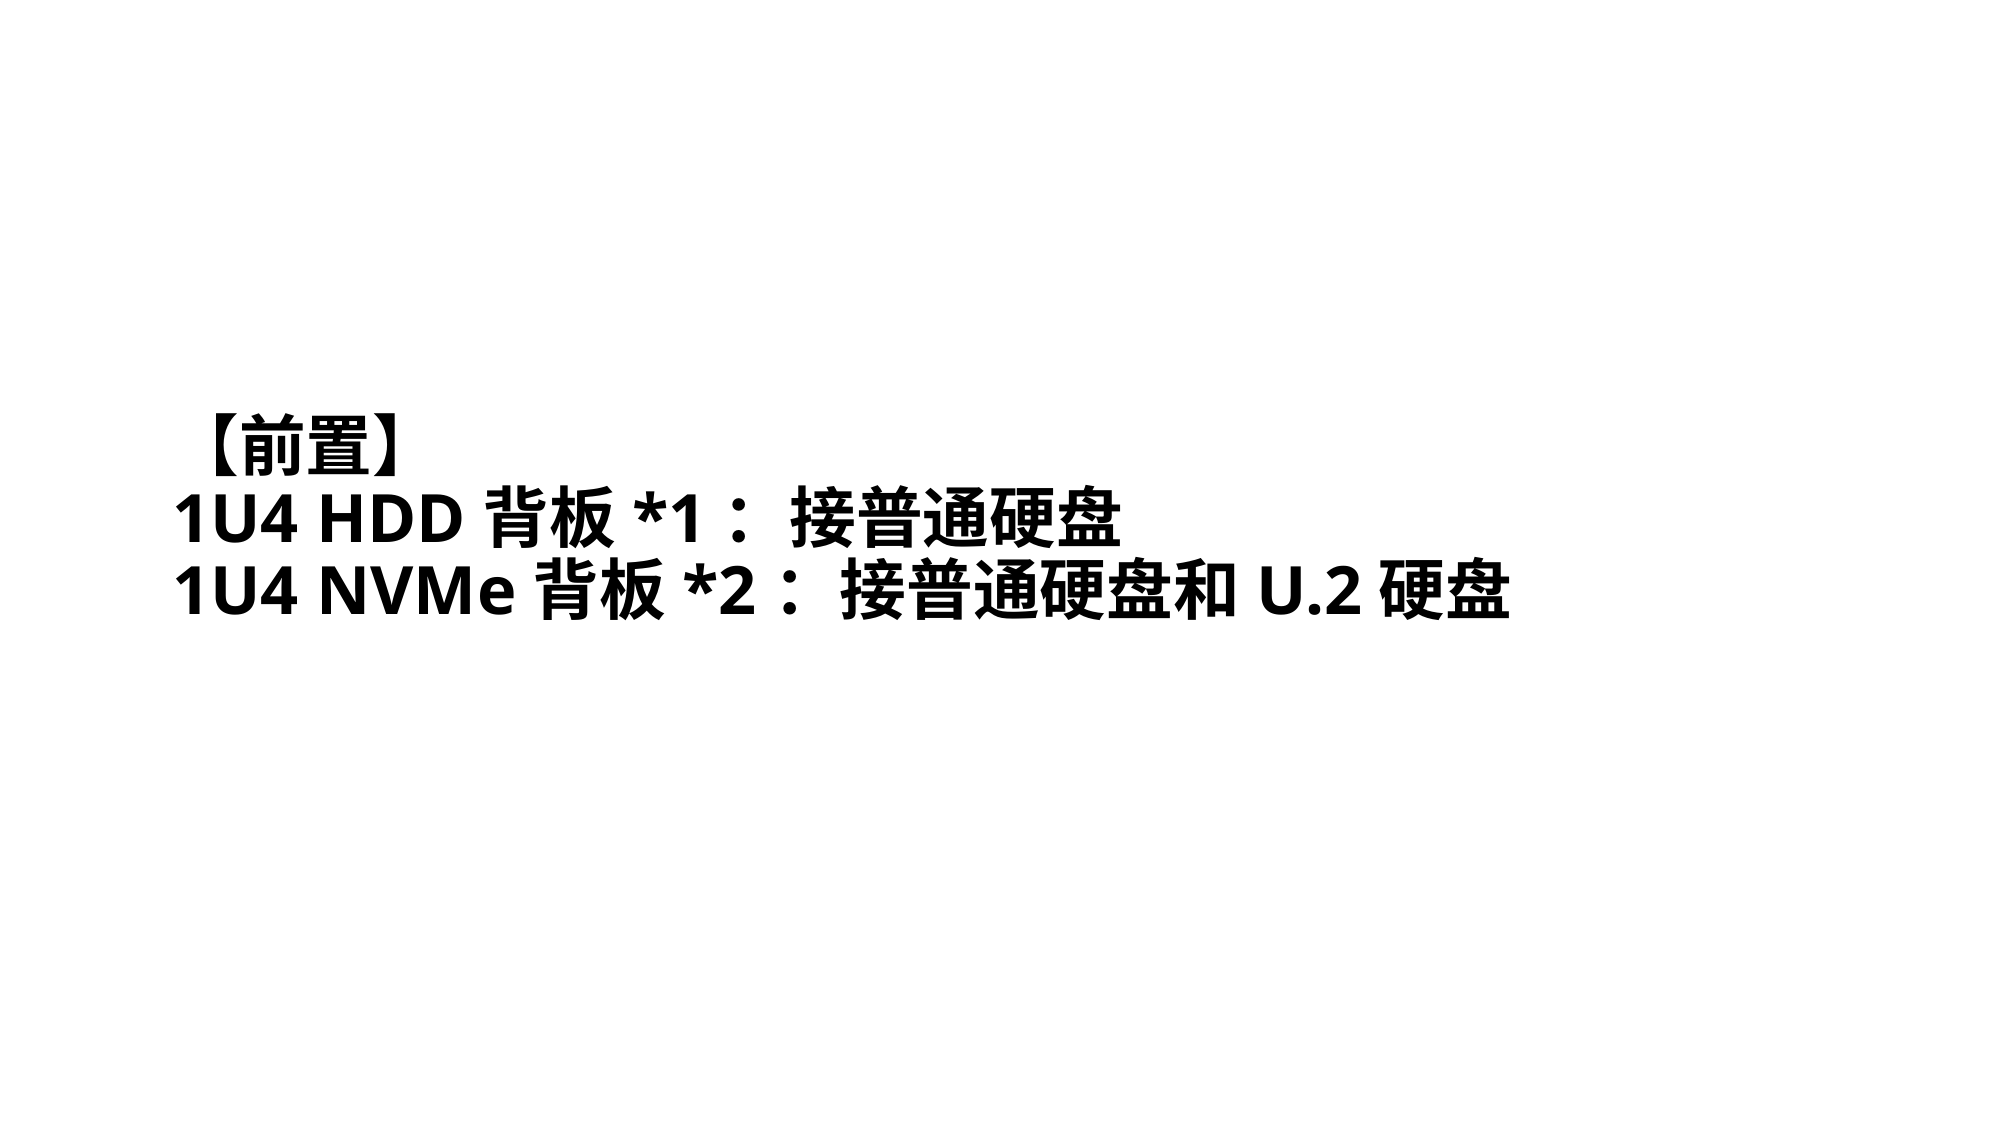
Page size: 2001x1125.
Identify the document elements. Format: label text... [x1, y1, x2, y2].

title 【前置】 1U4 HDD背板*1：接普通硬盘 1U4 NVMe背板*2：接普通硬盘和U.2硬盘 [157, 415, 1920, 627]
